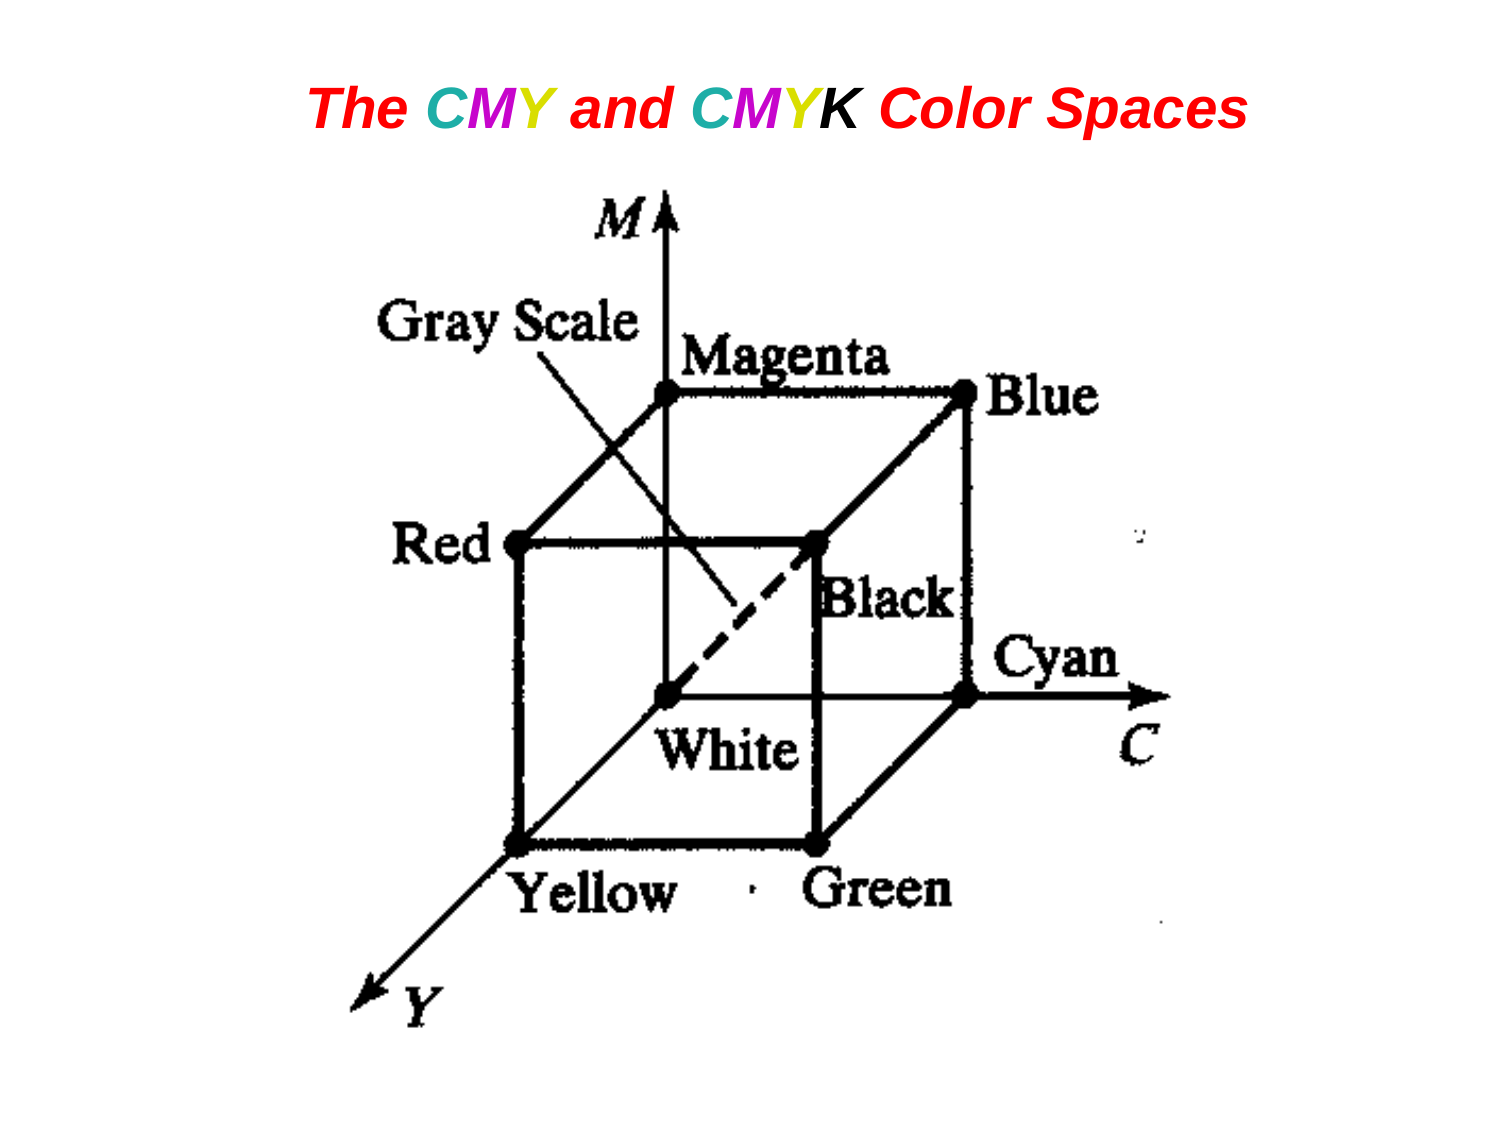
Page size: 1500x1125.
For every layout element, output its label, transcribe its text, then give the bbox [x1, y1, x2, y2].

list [304, 163, 1252, 1064]
text_box The CMY and CMYK Color Spaces [140, 35, 1416, 176]
